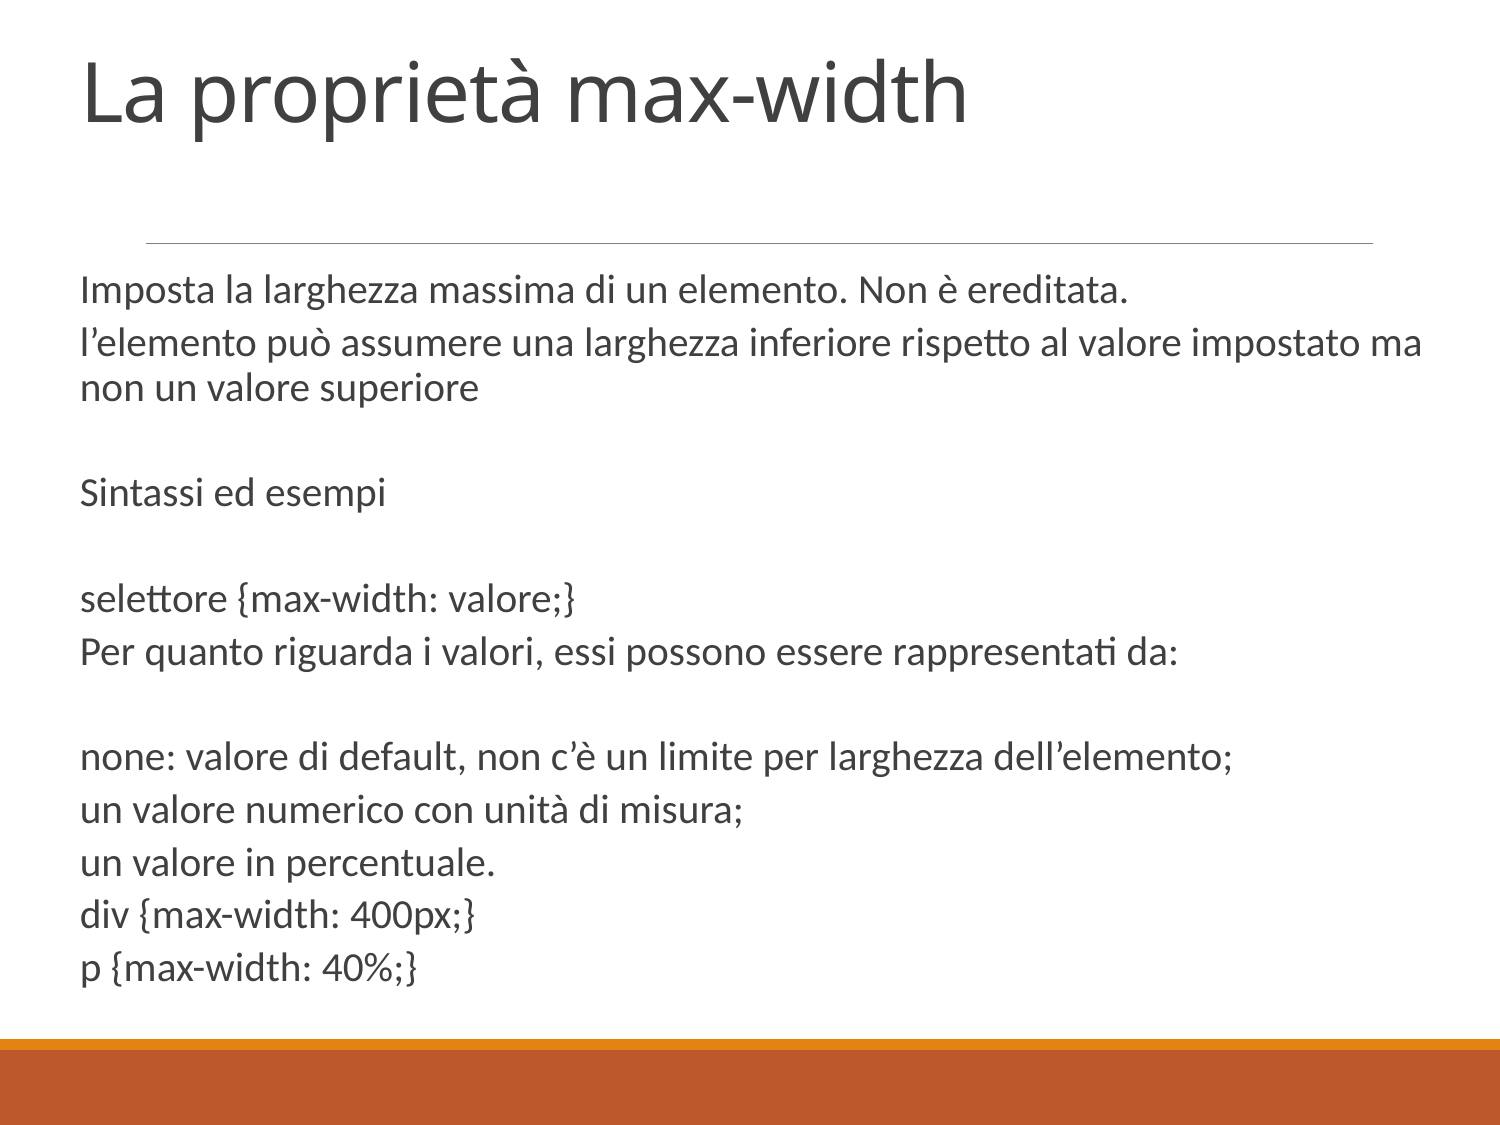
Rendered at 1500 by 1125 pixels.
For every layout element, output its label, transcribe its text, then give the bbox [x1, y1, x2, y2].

list Imposta la larghezza massima di un elemento. Non è ereditata. l’elemento può assumere una larghezza inferiore rispetto al valore impostato ma non un valore superiore Sintassi ed esempi selettore {max-width: valore;} Per quanto riguarda i valori, essi possono essere rappresentati da: none: valore di default, non c’è un limite per larghezza dell’elemento; un valore numerico con unità di misura; un valore in percentuale. div {max-width: 400px;} p {max-width: 40%;} [64, 260, 1424, 1000]
title La proprietà max-width [64, 47, 1424, 244]
